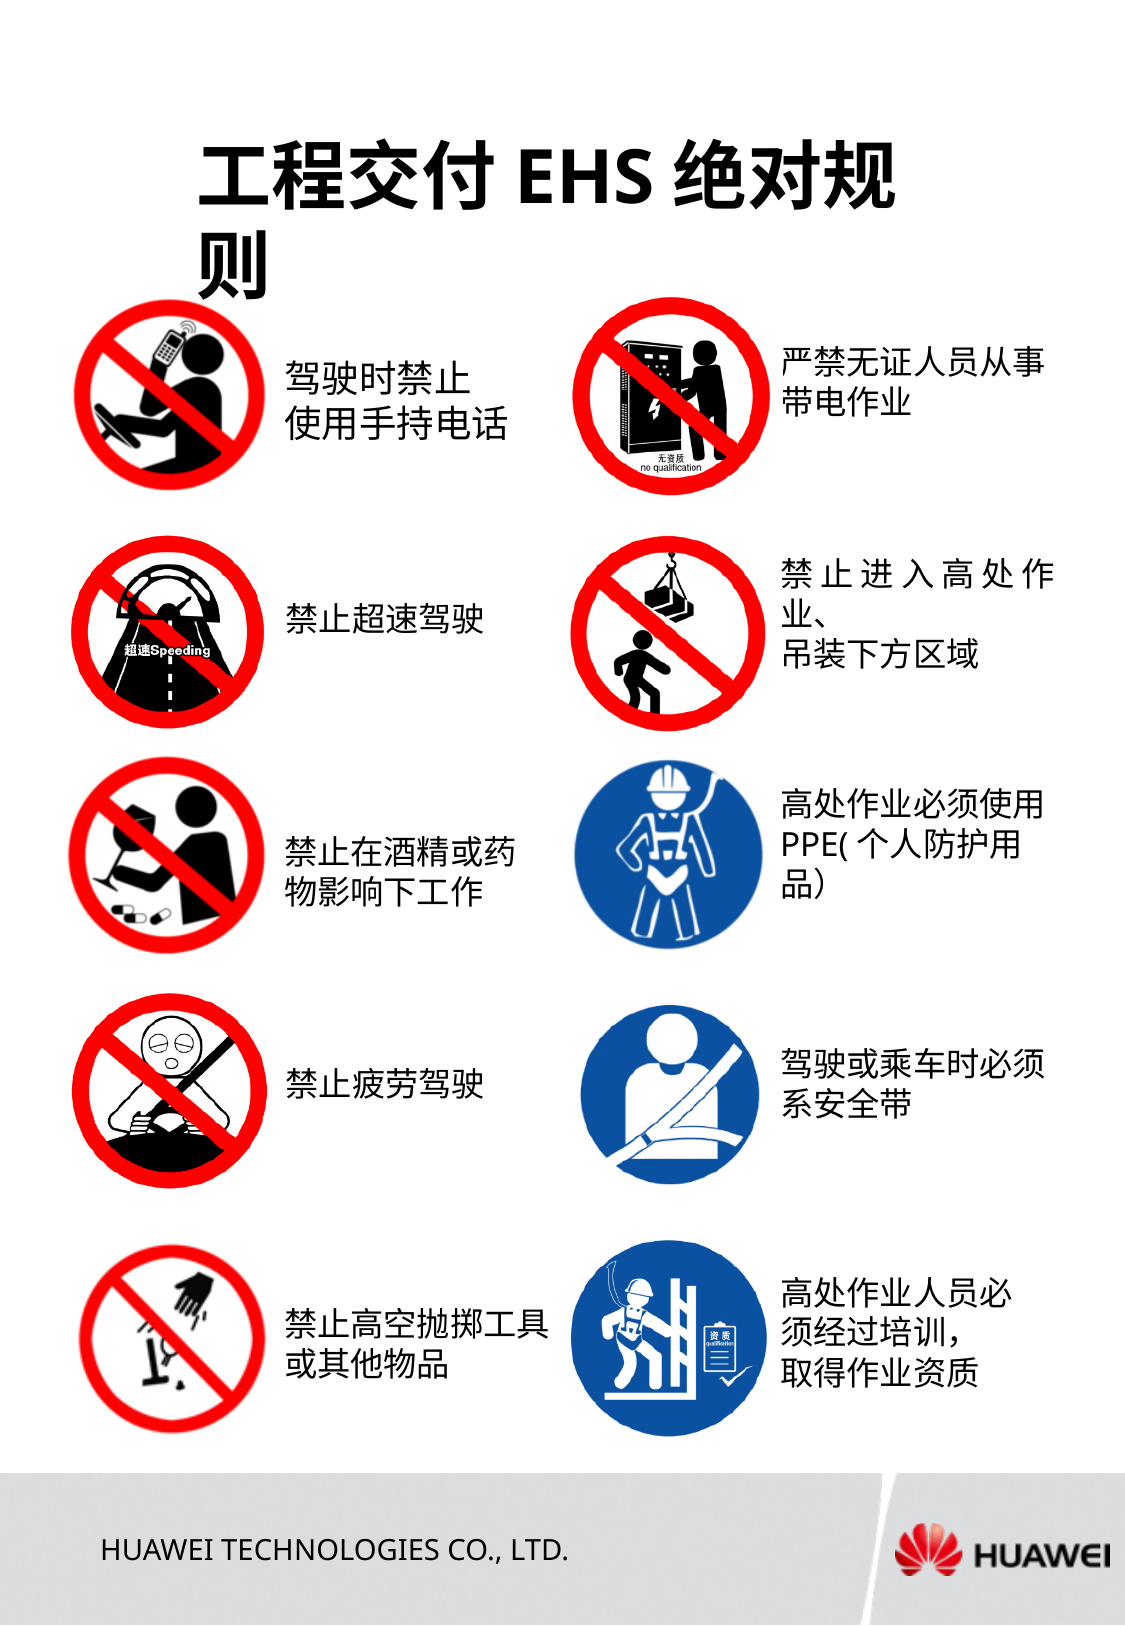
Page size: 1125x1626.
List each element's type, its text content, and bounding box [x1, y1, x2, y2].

picture [0, 1473, 1125, 1625]
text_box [54, 292, 1071, 1438]
text_box 工程交付EHS绝对规则 [181, 121, 967, 291]
